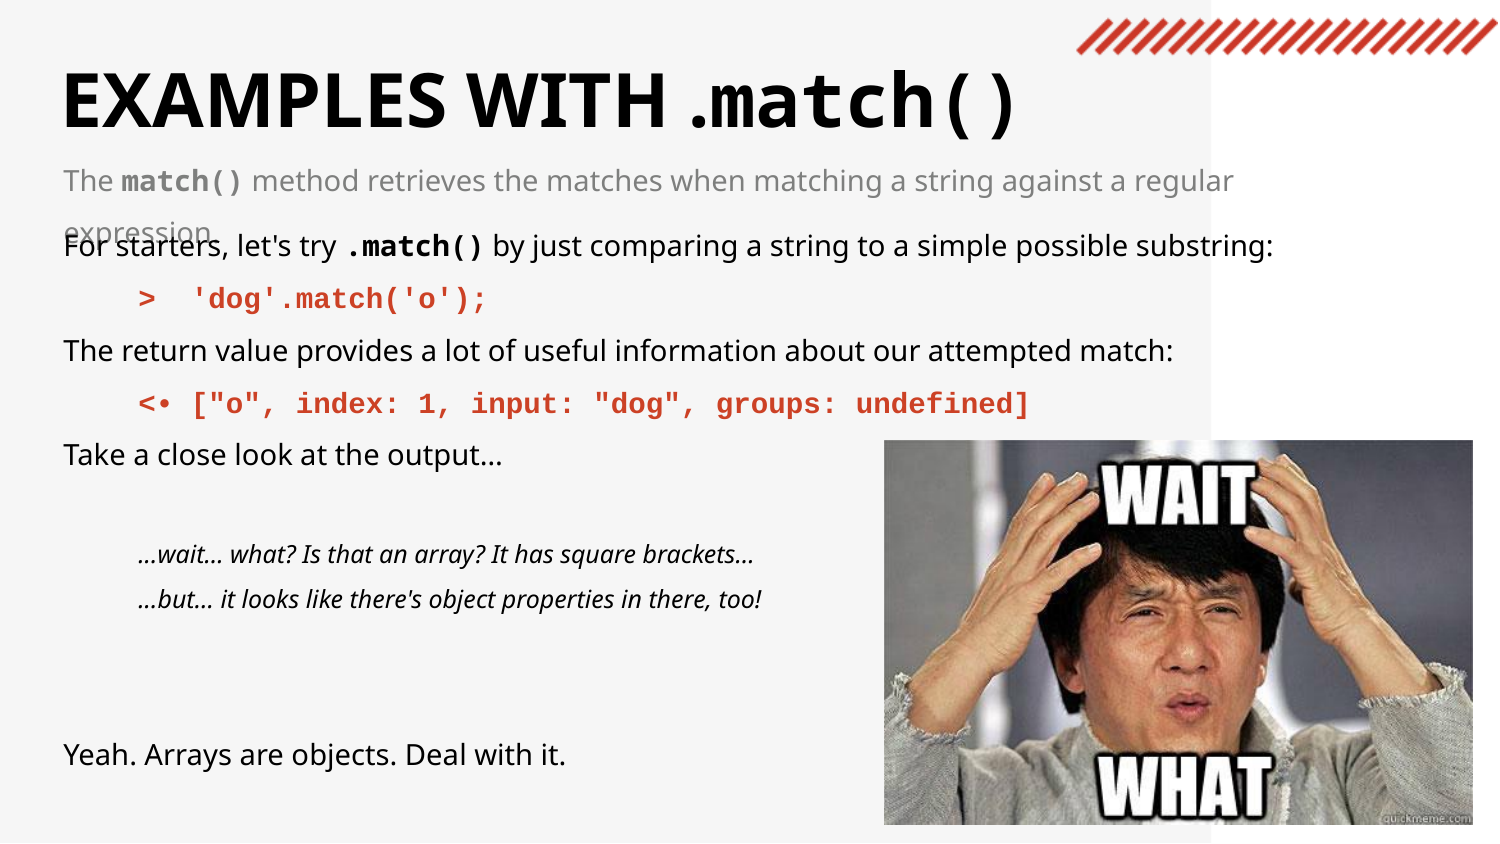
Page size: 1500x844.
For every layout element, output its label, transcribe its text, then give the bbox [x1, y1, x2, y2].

text_box For starters, let's try .match() by just comparing a string to a simple possible substring: > 'dog'.match('o'); The return value provides a lot of useful information about our attempted match: <• ["o", index: 1, input: "dog", groups: undefined] Take a close look at the output… ...wait… what? Is that an array? It has square brackets… ...but… it looks like there's object properties in there, too! Yeah. Arrays are objects. Deal with it. [60, 206, 1451, 825]
text_box EXAMPLES WITH .match() [57, 49, 1328, 146]
picture [0, 0, 1498, 843]
text_box The match() method retrieves the matches when matching a string against a regular expression. [60, 141, 1328, 182]
